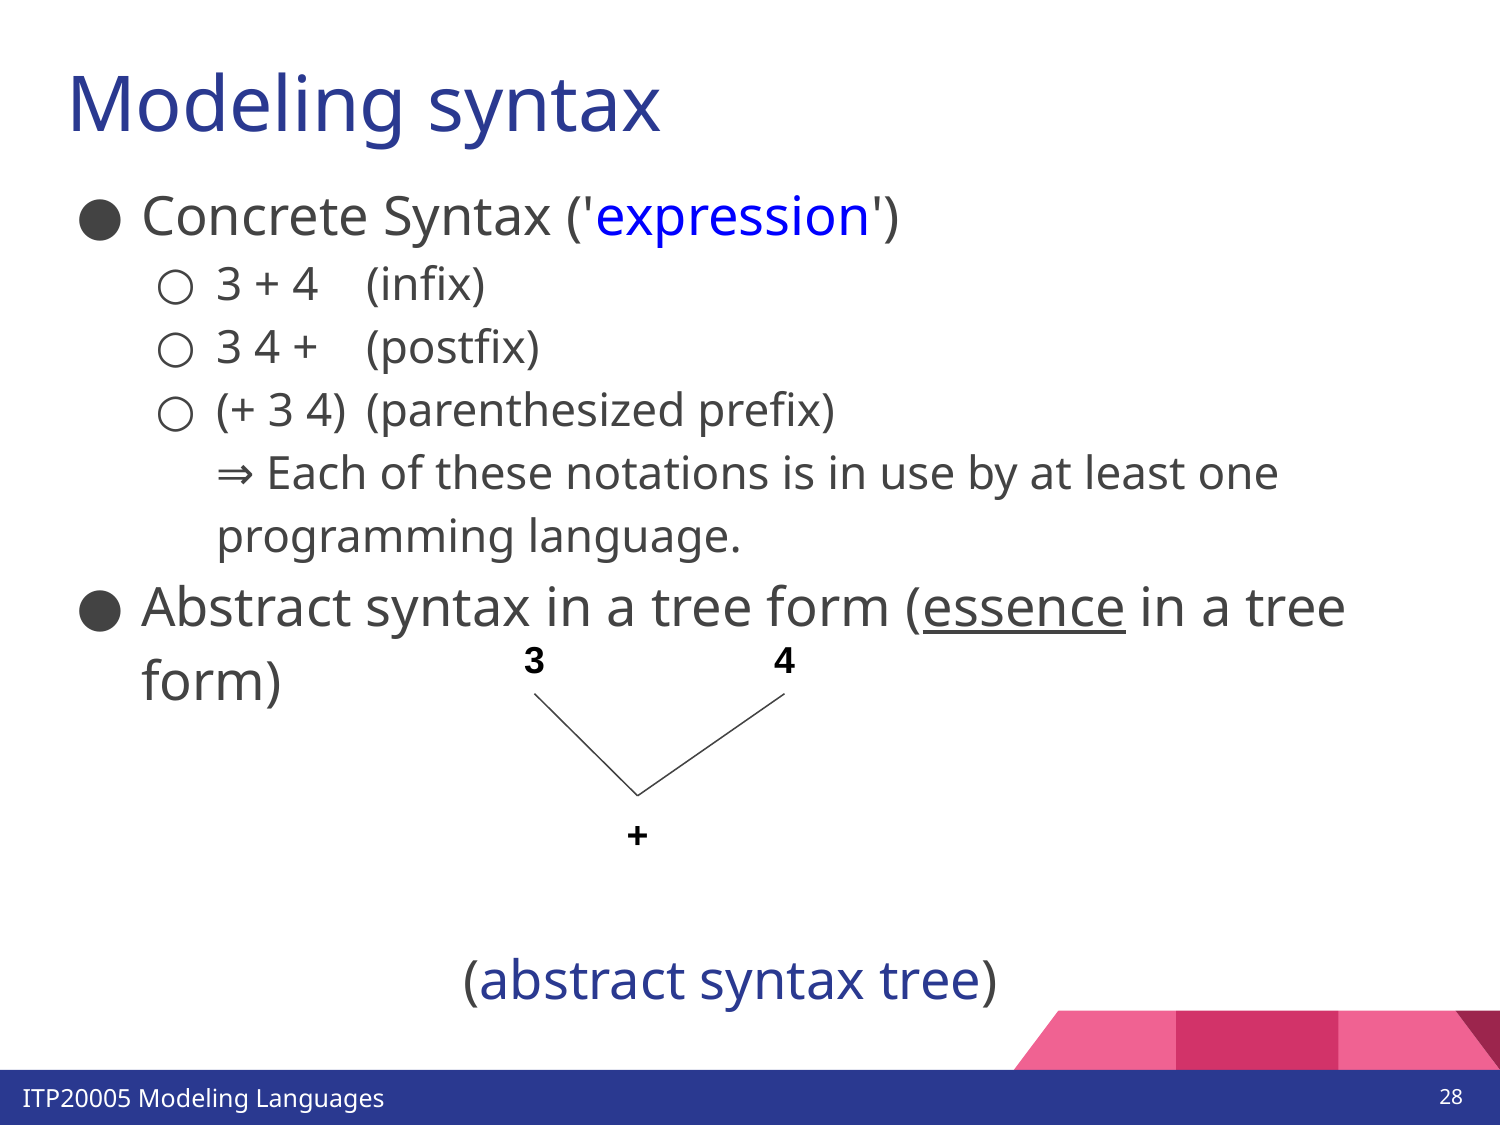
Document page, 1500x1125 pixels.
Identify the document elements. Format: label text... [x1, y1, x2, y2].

slide_number ‹#› [1387, 1054, 1478, 1125]
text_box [432, 620, 887, 869]
list Concrete Syntax ('expression') 3 + 4 (infix) 3 4 + (postfix) (+ 3 4) (parenthesized prefix) ⇒ Each of these notations is in use by at least one programming language. Abstract syntax in a tree form (essence in a tree form) (abstract syntax tree) [51, 156, 1500, 1011]
title Modeling syntax [51, 39, 1449, 156]
